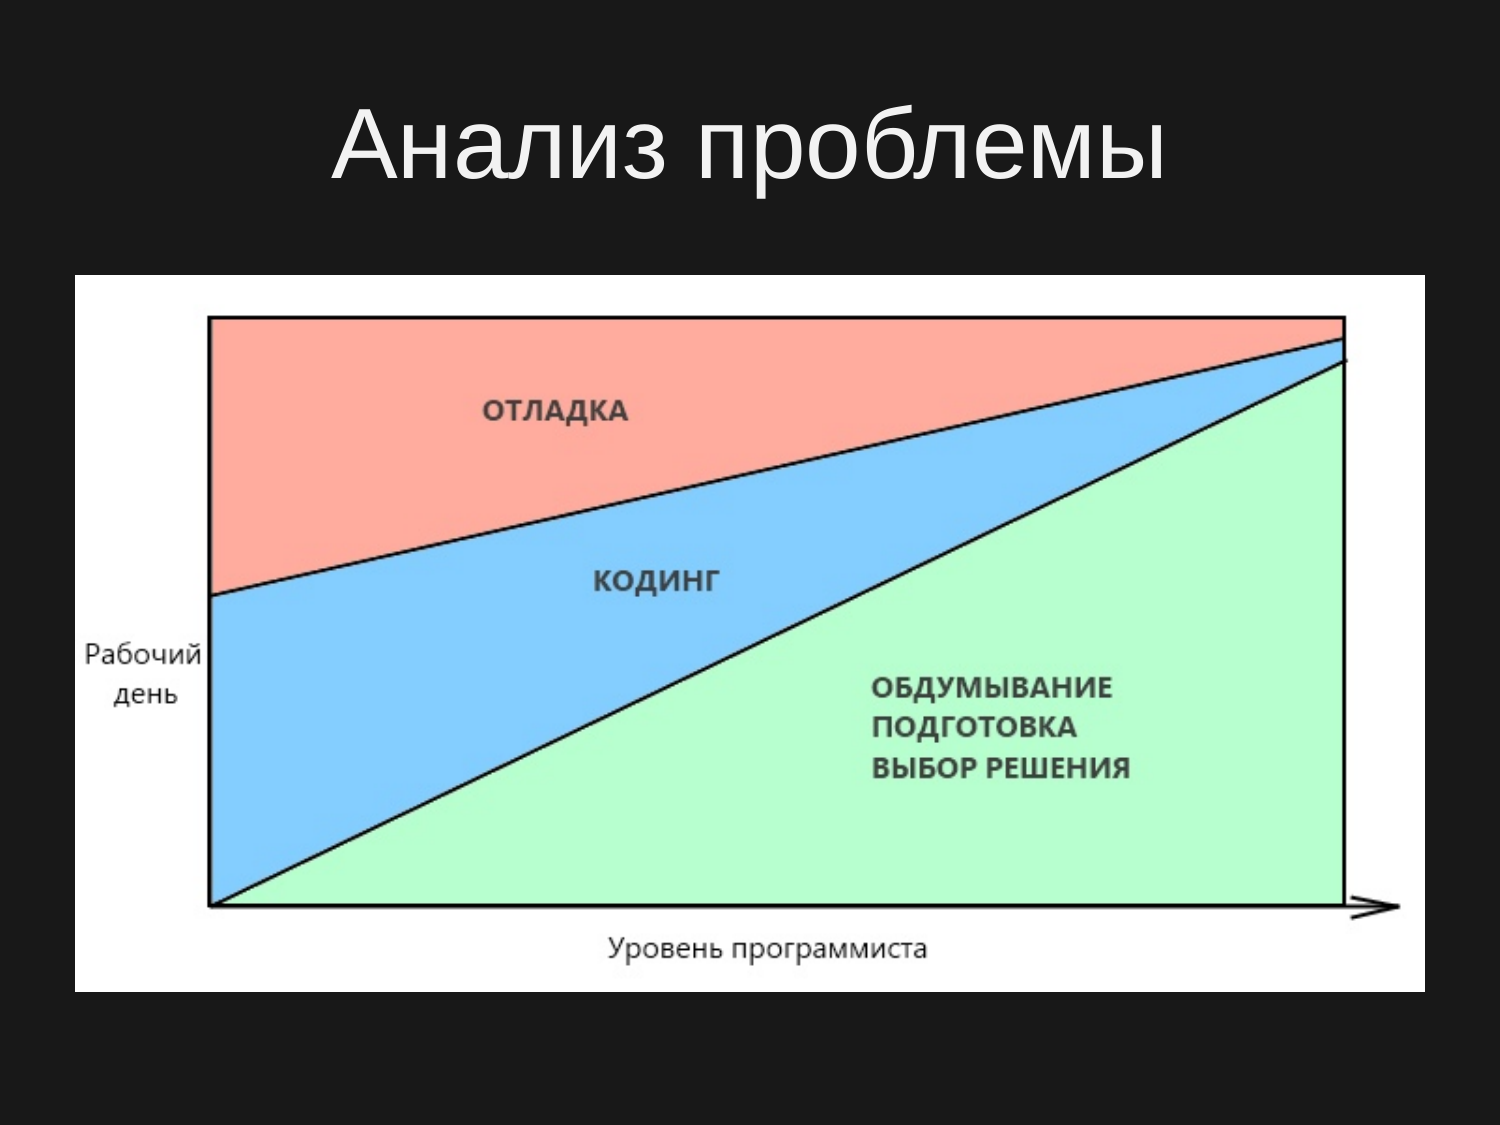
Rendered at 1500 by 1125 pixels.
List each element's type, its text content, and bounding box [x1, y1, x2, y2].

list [74, 275, 1426, 993]
title Анализ проблемы [75, 45, 1425, 233]
